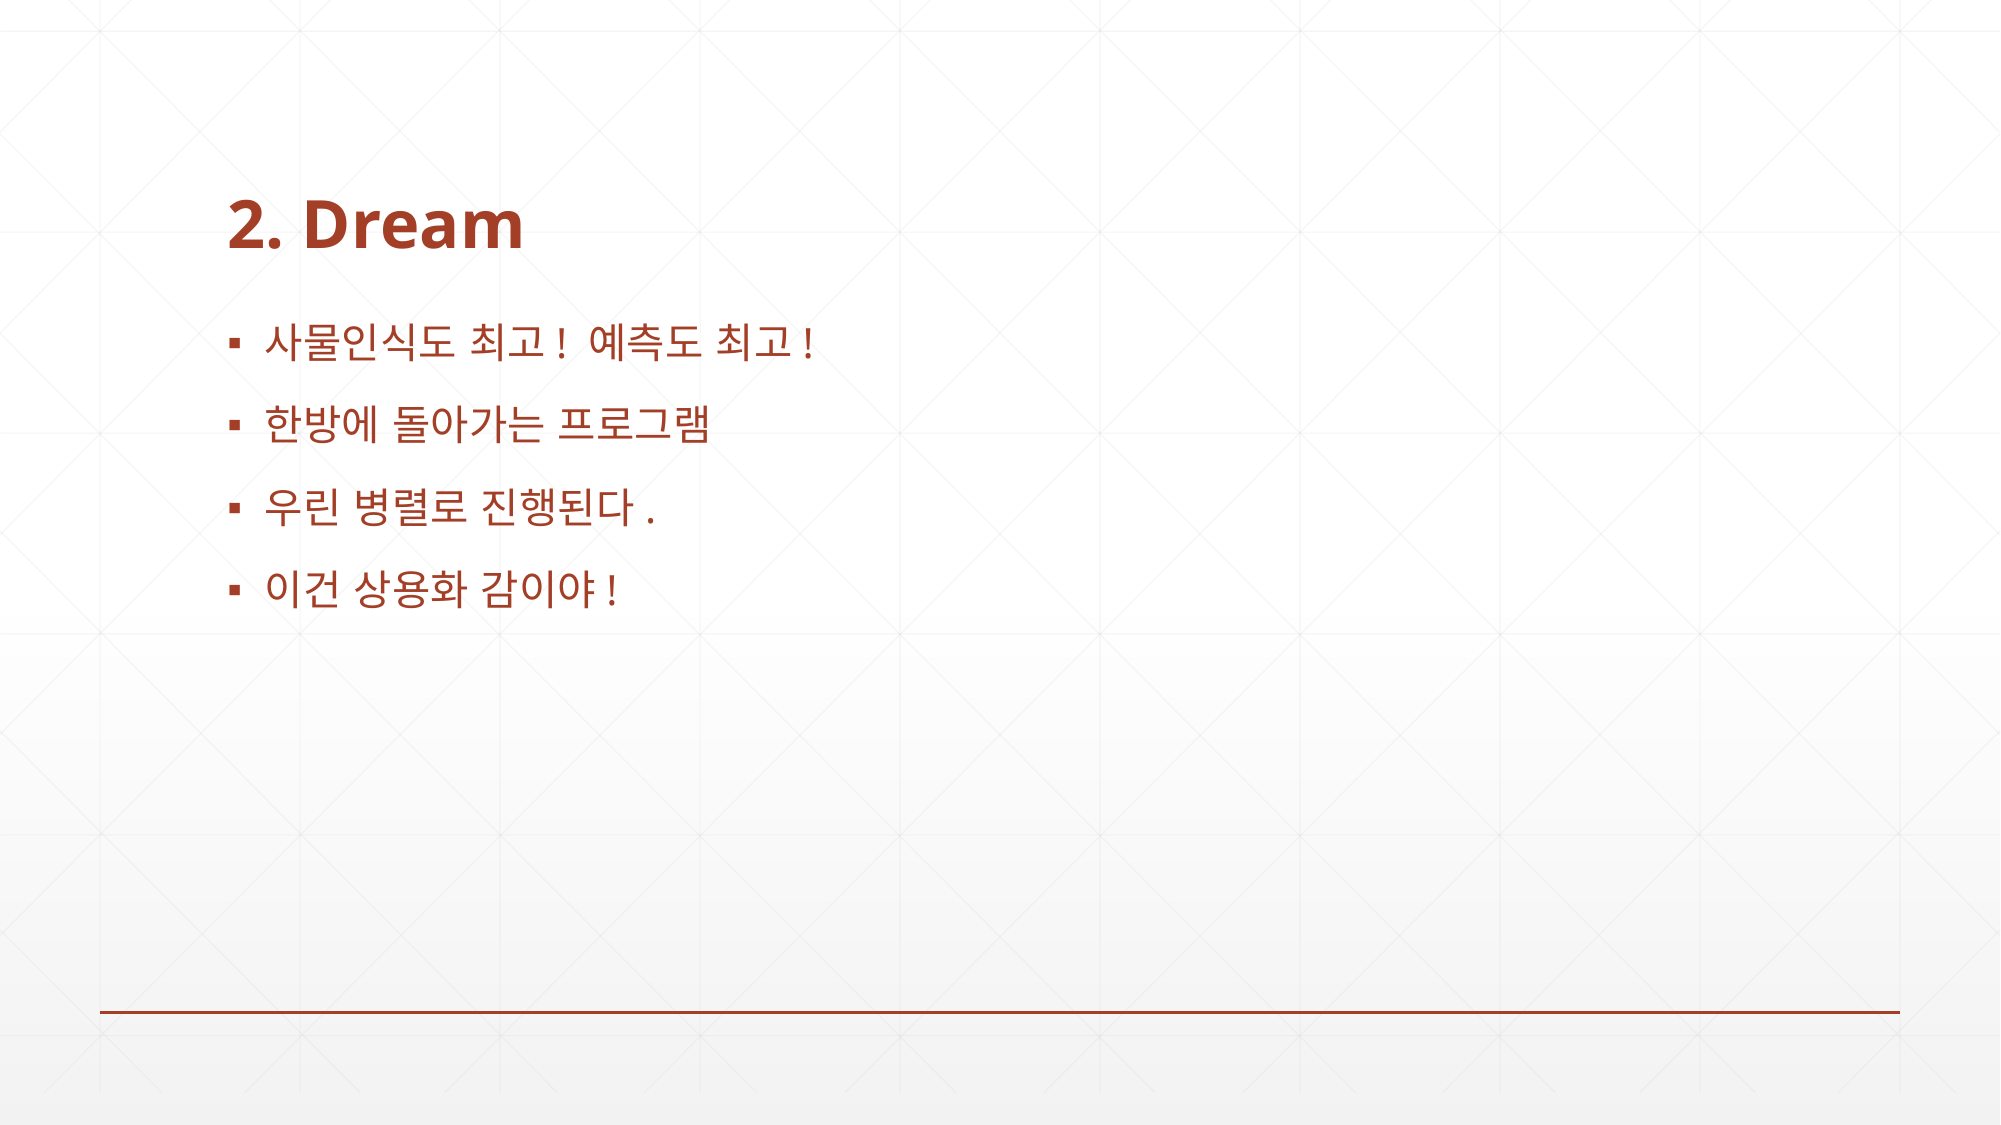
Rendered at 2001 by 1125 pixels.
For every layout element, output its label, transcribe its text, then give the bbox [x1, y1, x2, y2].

list 사물인식도 최고! 예측도 최고! 한방에 돌아가는 프로그램 우린 병렬로 진행된다. 이건 상용화 감이야! [212, 314, 1890, 940]
title 2. Dream [212, 82, 1788, 271]
